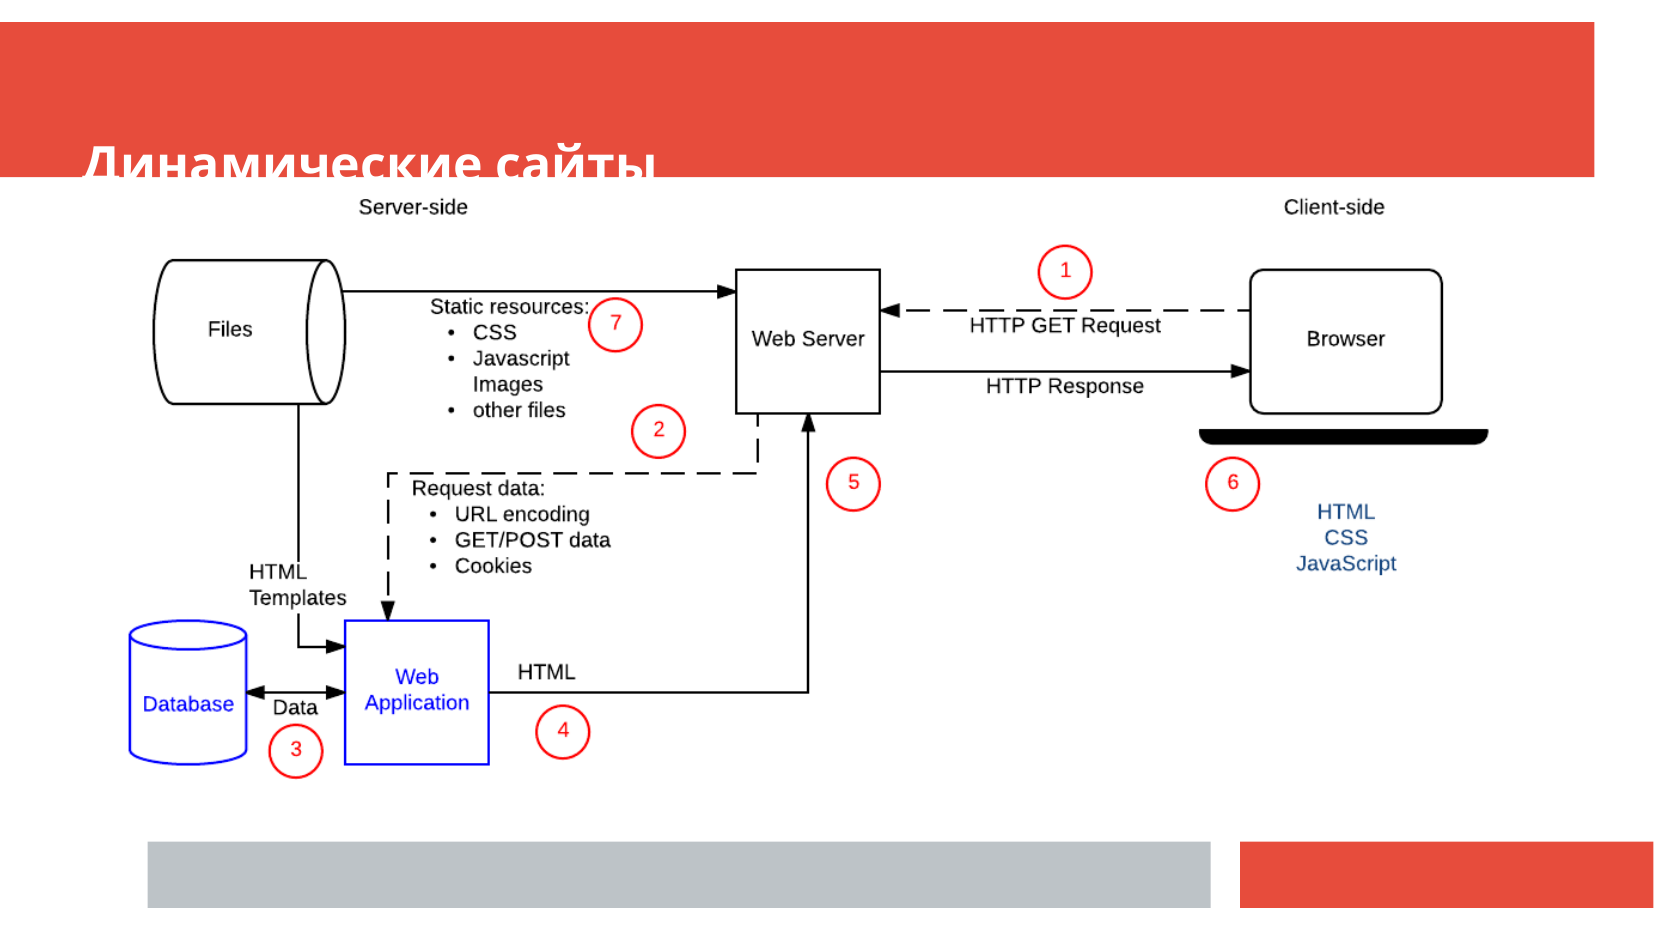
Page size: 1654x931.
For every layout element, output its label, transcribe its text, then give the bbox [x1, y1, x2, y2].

picture [106, 192, 1510, 792]
text_box Динамические сайты [82, 37, 1571, 193]
text_box [58, 243, 1565, 820]
